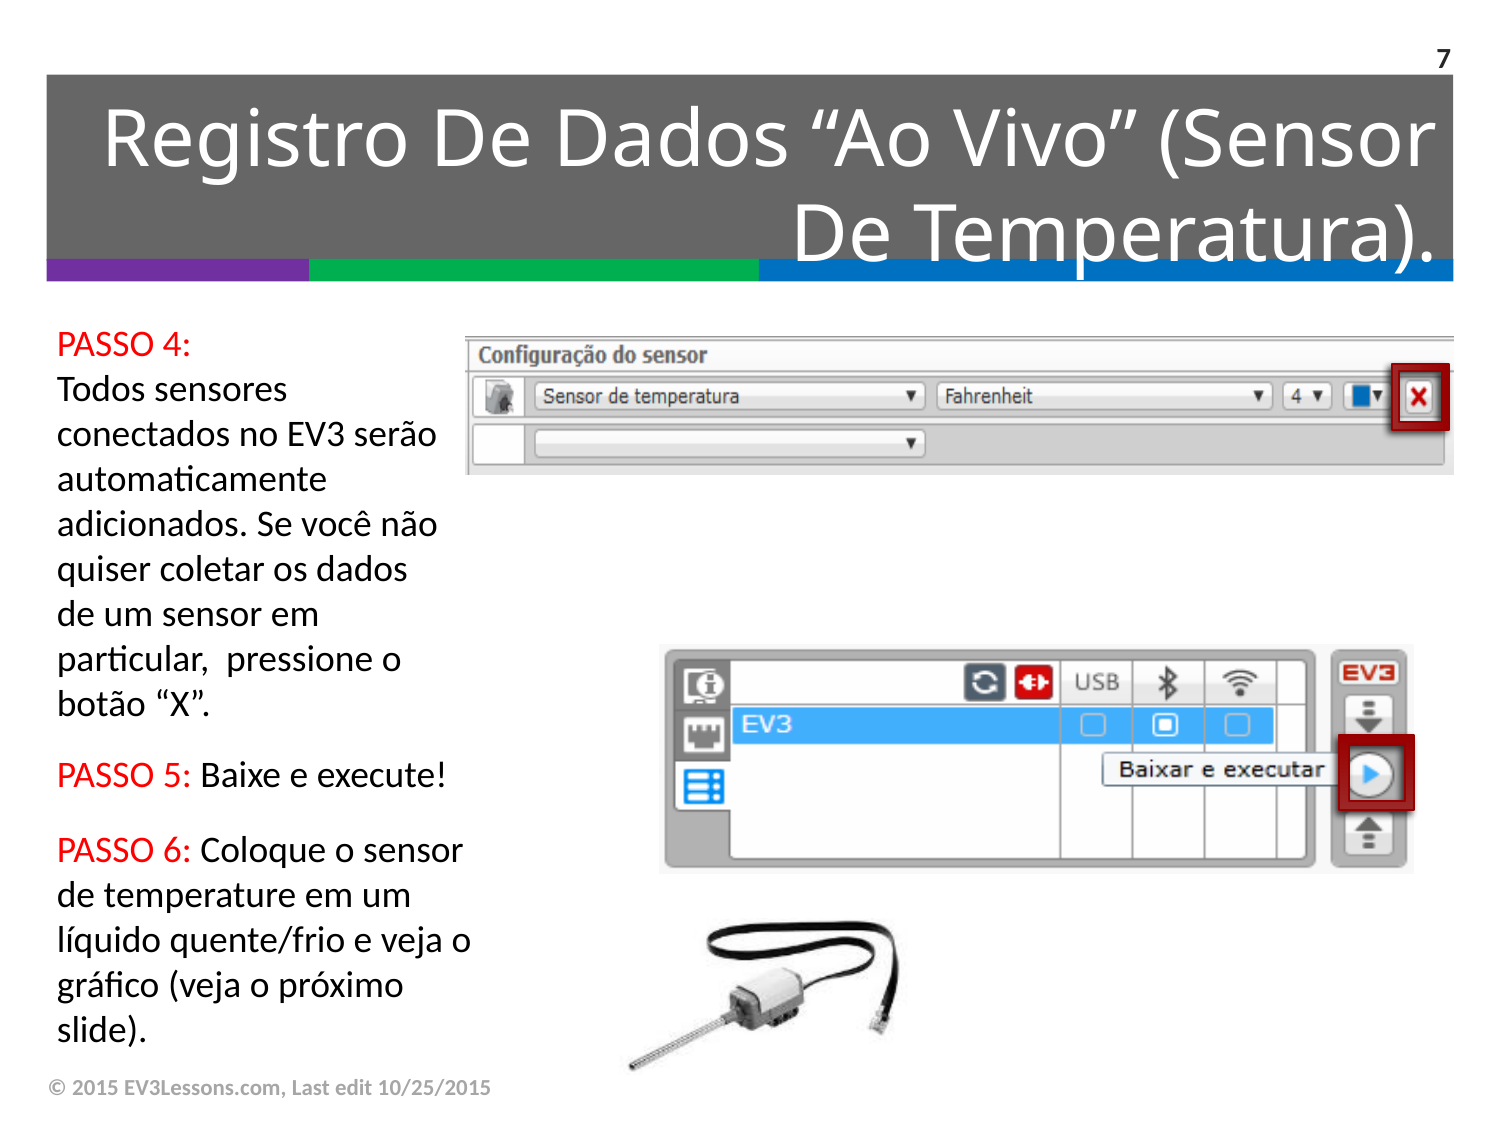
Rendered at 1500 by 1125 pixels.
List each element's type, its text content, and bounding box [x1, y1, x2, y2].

picture [464, 335, 1454, 476]
text_box PASSO 4: Todos sensores conectados no EV3 serão automaticamente adicionados. Se você não quiser coletar os dados de um sensor em particular, pressione o botão “X”. [42, 311, 466, 731]
picture [618, 918, 913, 1075]
footer © 2015 EV3Lessons.com, Last edit 10/25/2015 [32, 1055, 1038, 1116]
text_box PASSO 5: Baixe e execute! [42, 742, 517, 848]
slide_number 7 [1362, 27, 1466, 87]
text_box PASSO 6: Coloque o sensor de temperature em um líquido quente/frio e veja o gráfico (veja o próximo slide). [42, 848, 517, 1055]
picture [659, 644, 1415, 874]
title Registro De Dados “Ao Vivo” (Sensor De Temperatura). [46, 103, 1454, 263]
